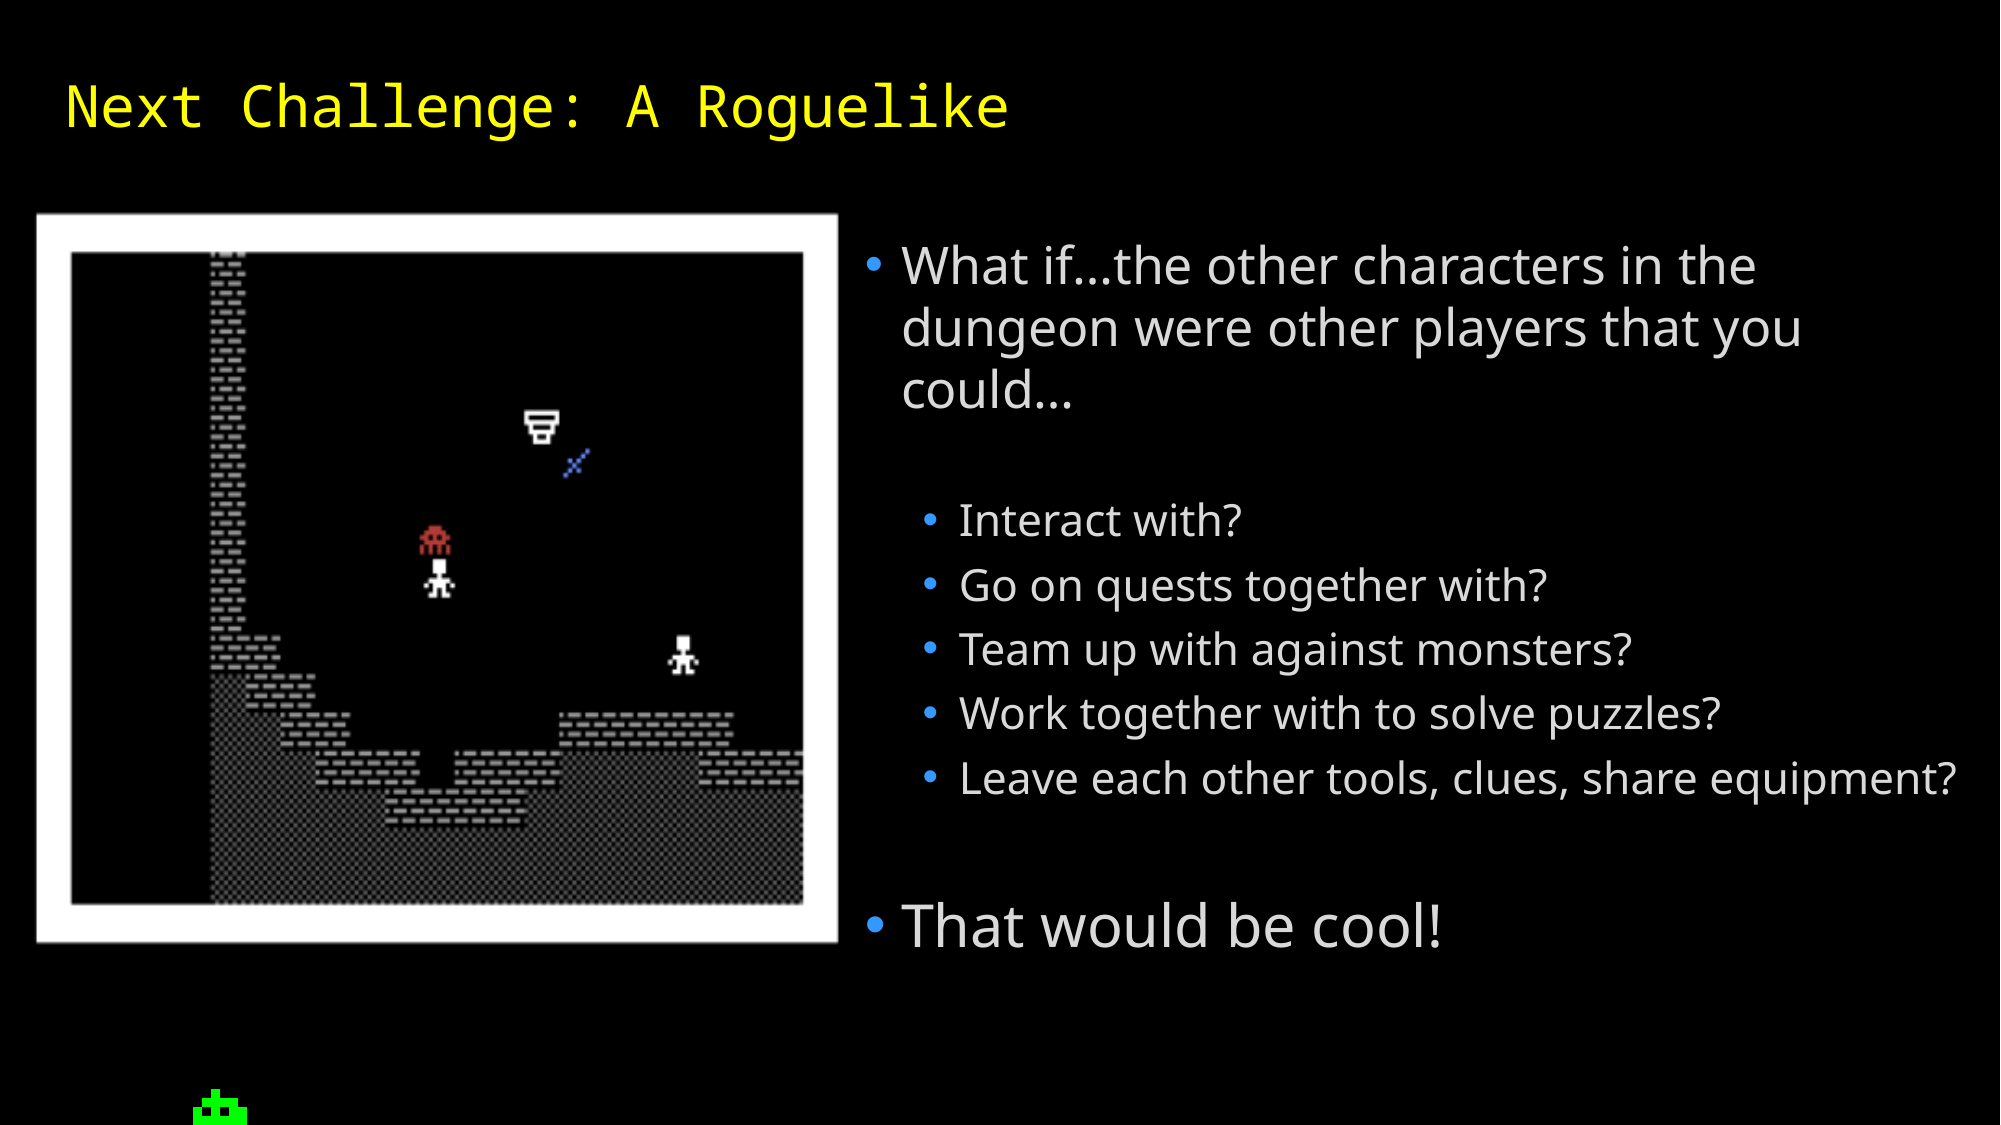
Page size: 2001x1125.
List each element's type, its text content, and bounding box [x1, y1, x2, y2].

picture [162, 1049, 274, 1125]
picture [24, 199, 863, 963]
list What if…the other characters in the dungeon were other players that you could… Interact with? Go on quests together with? Team up with against monsters? Work together with to solve puzzles? Leave each other tools, clues, share equipment? That would be cool! [849, 224, 1988, 988]
title Next Challenge: A Roguelike [50, 37, 2000, 148]
